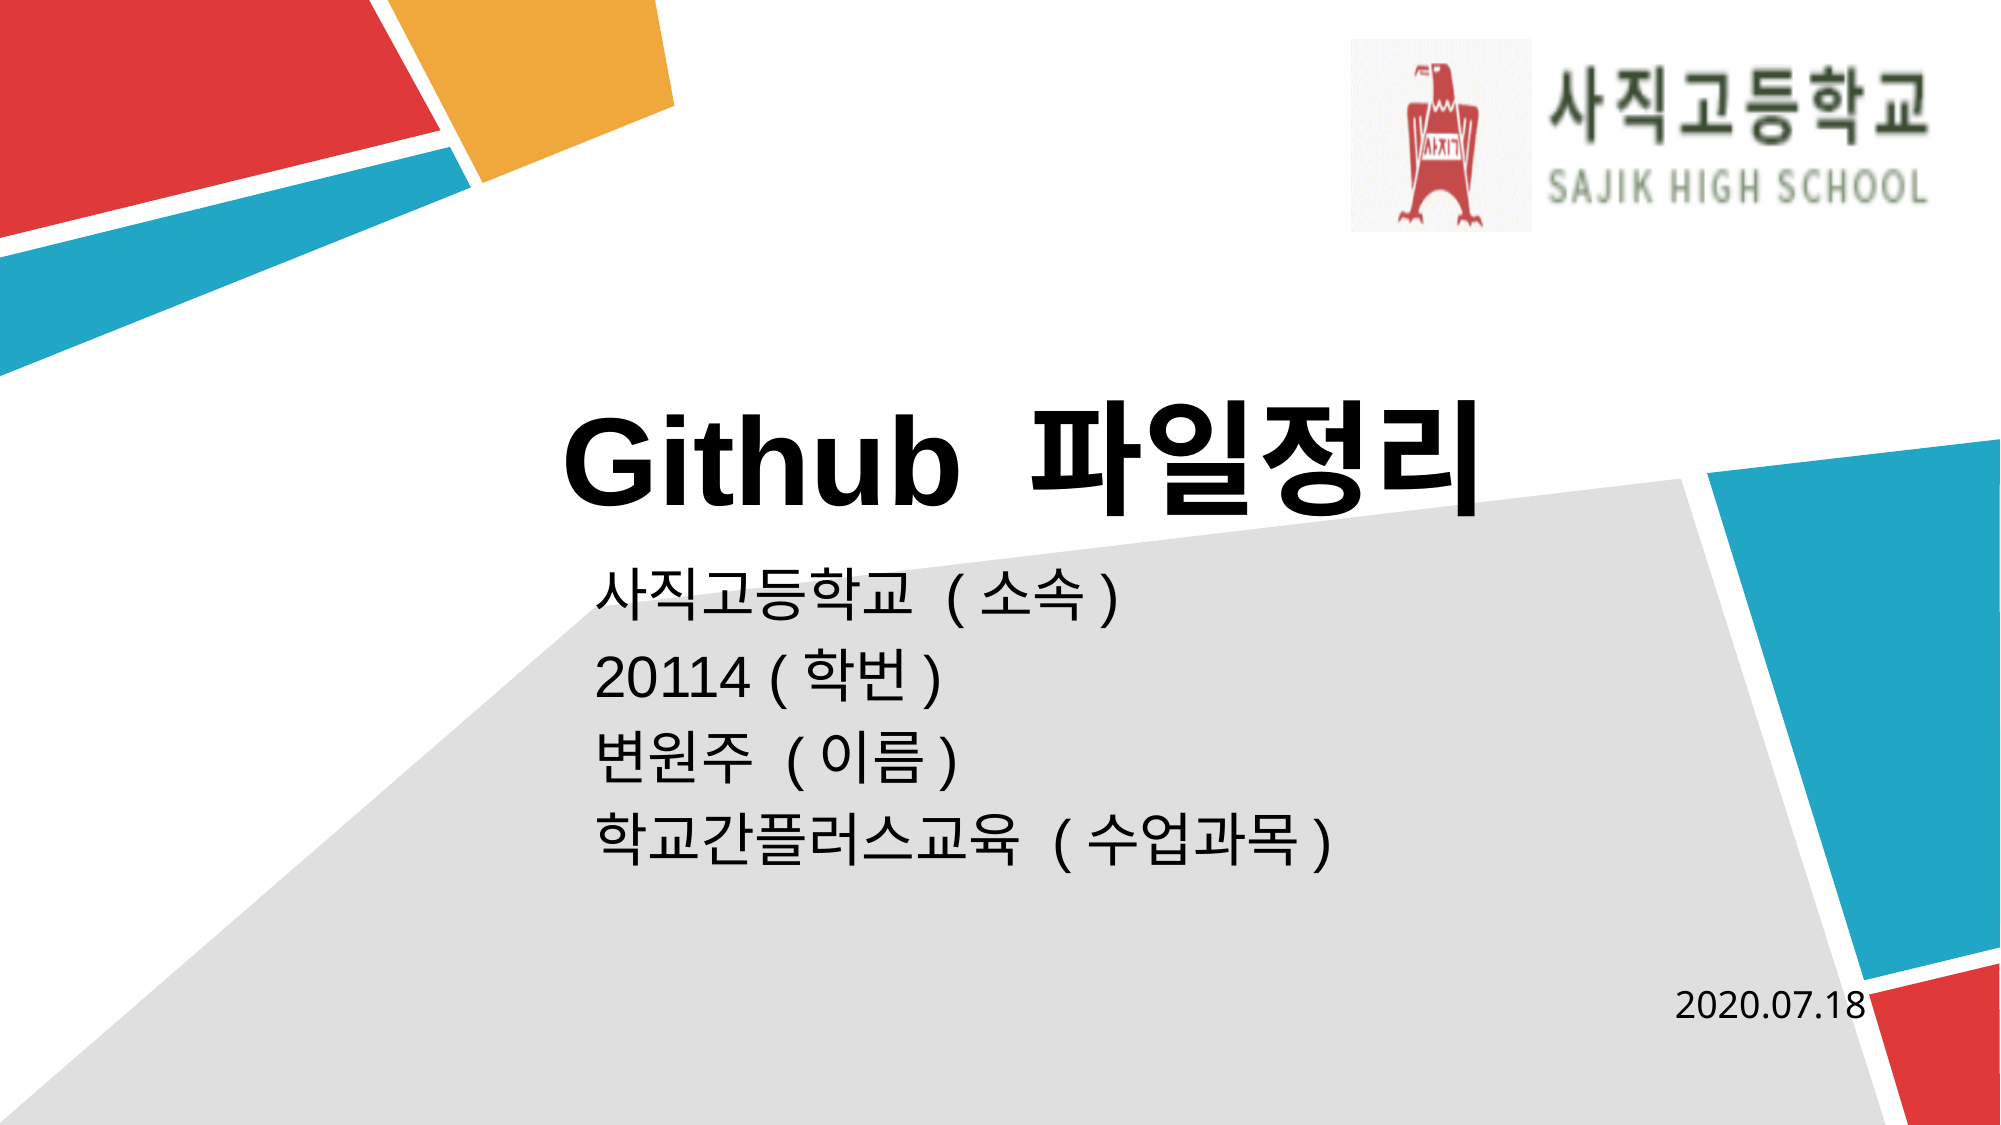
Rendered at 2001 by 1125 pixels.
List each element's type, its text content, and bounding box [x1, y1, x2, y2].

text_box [1349, 0, 1964, 265]
text_box 2020.07.18 [1660, 973, 1939, 1034]
subtitle 사직고등학교 (소속) 20114 (학번) 변원주 (이름) 학교간플러스교육 (수업과목) [579, 550, 1661, 1004]
text_box Github 파일정리 [546, 372, 1592, 538]
